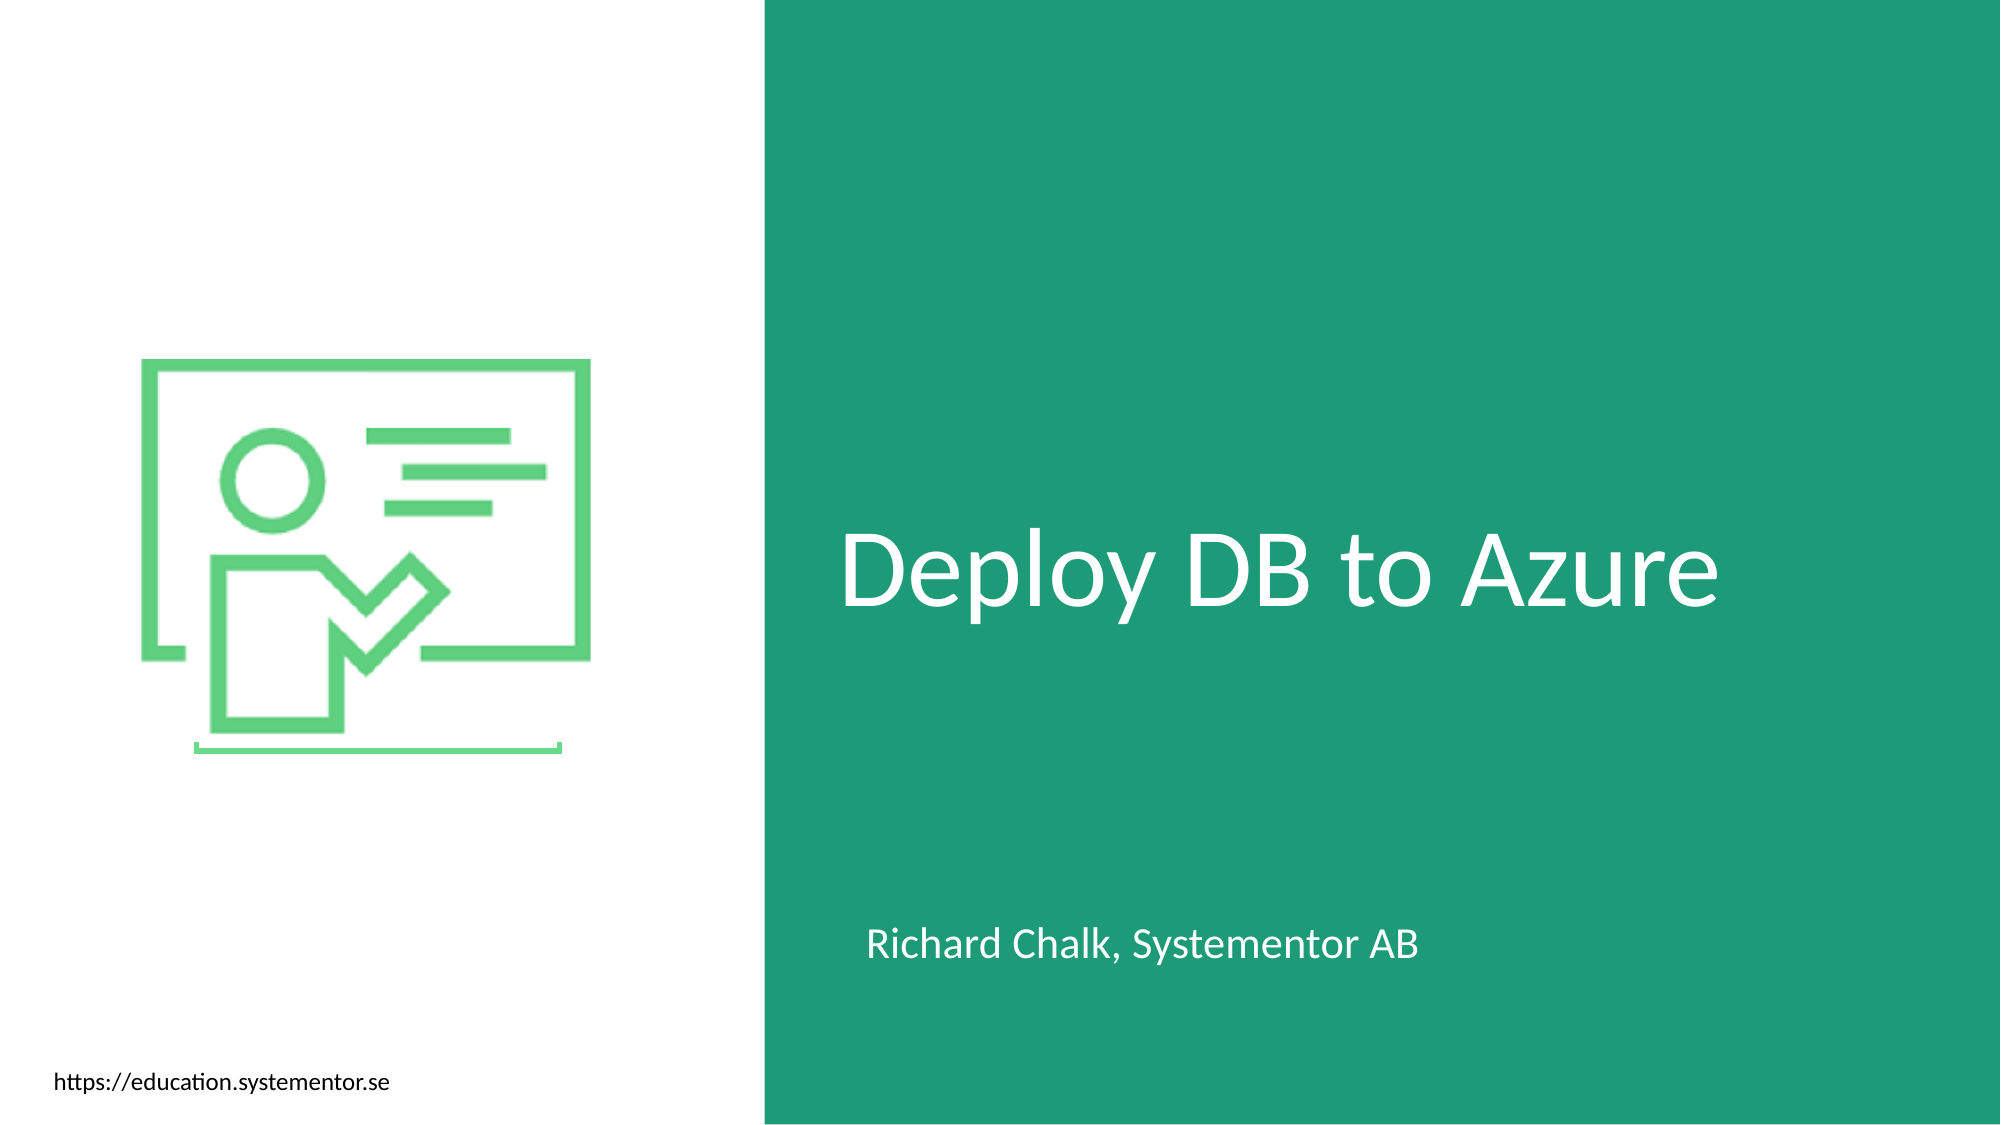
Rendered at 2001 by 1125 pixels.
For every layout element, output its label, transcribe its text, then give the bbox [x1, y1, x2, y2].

picture [140, 359, 591, 742]
text_box Deploy DB to Azure [823, 201, 1971, 638]
text_box [764, 0, 2000, 1125]
text_box Richard Chalk, Systementor AB [851, 673, 1877, 979]
